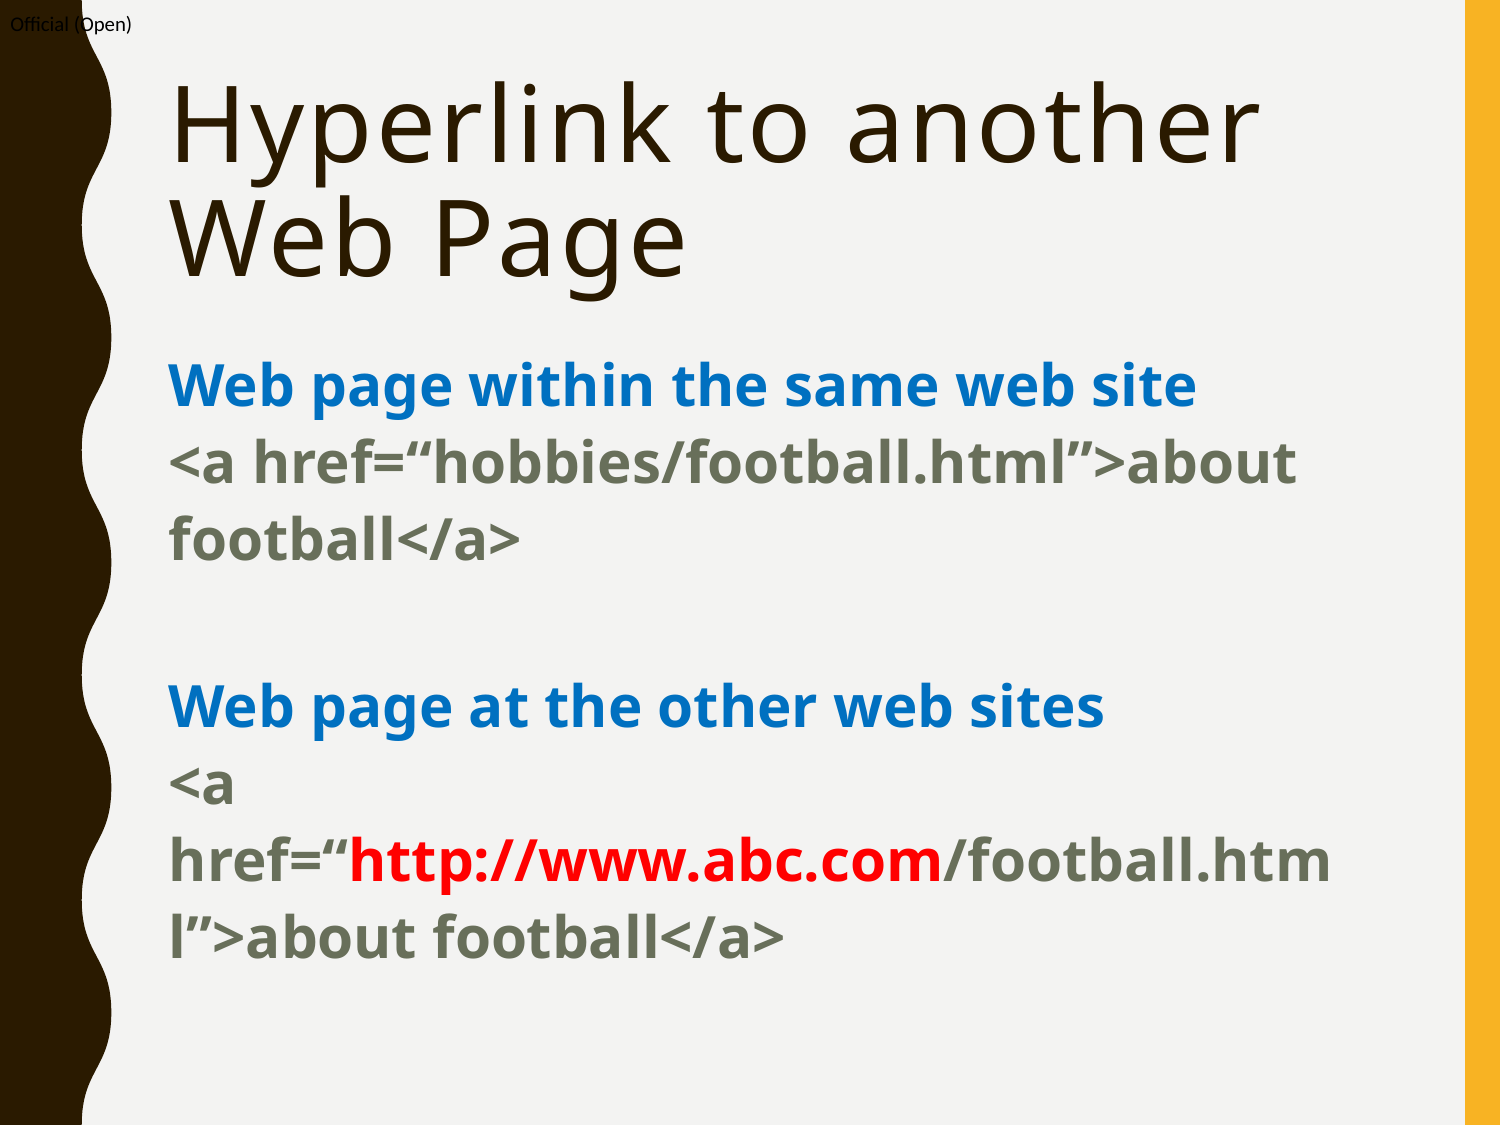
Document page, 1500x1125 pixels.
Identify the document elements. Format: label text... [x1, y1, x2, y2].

title Hyperlink to another Web Page [154, 62, 1407, 308]
text_box Web page at the other web sites <a href=“http://www.abc.com/football.html”>about football</a> [154, 655, 1359, 978]
text_box Web page within the same web site <a href=“hobbies/football.html”>about football</a> [154, 333, 1407, 580]
